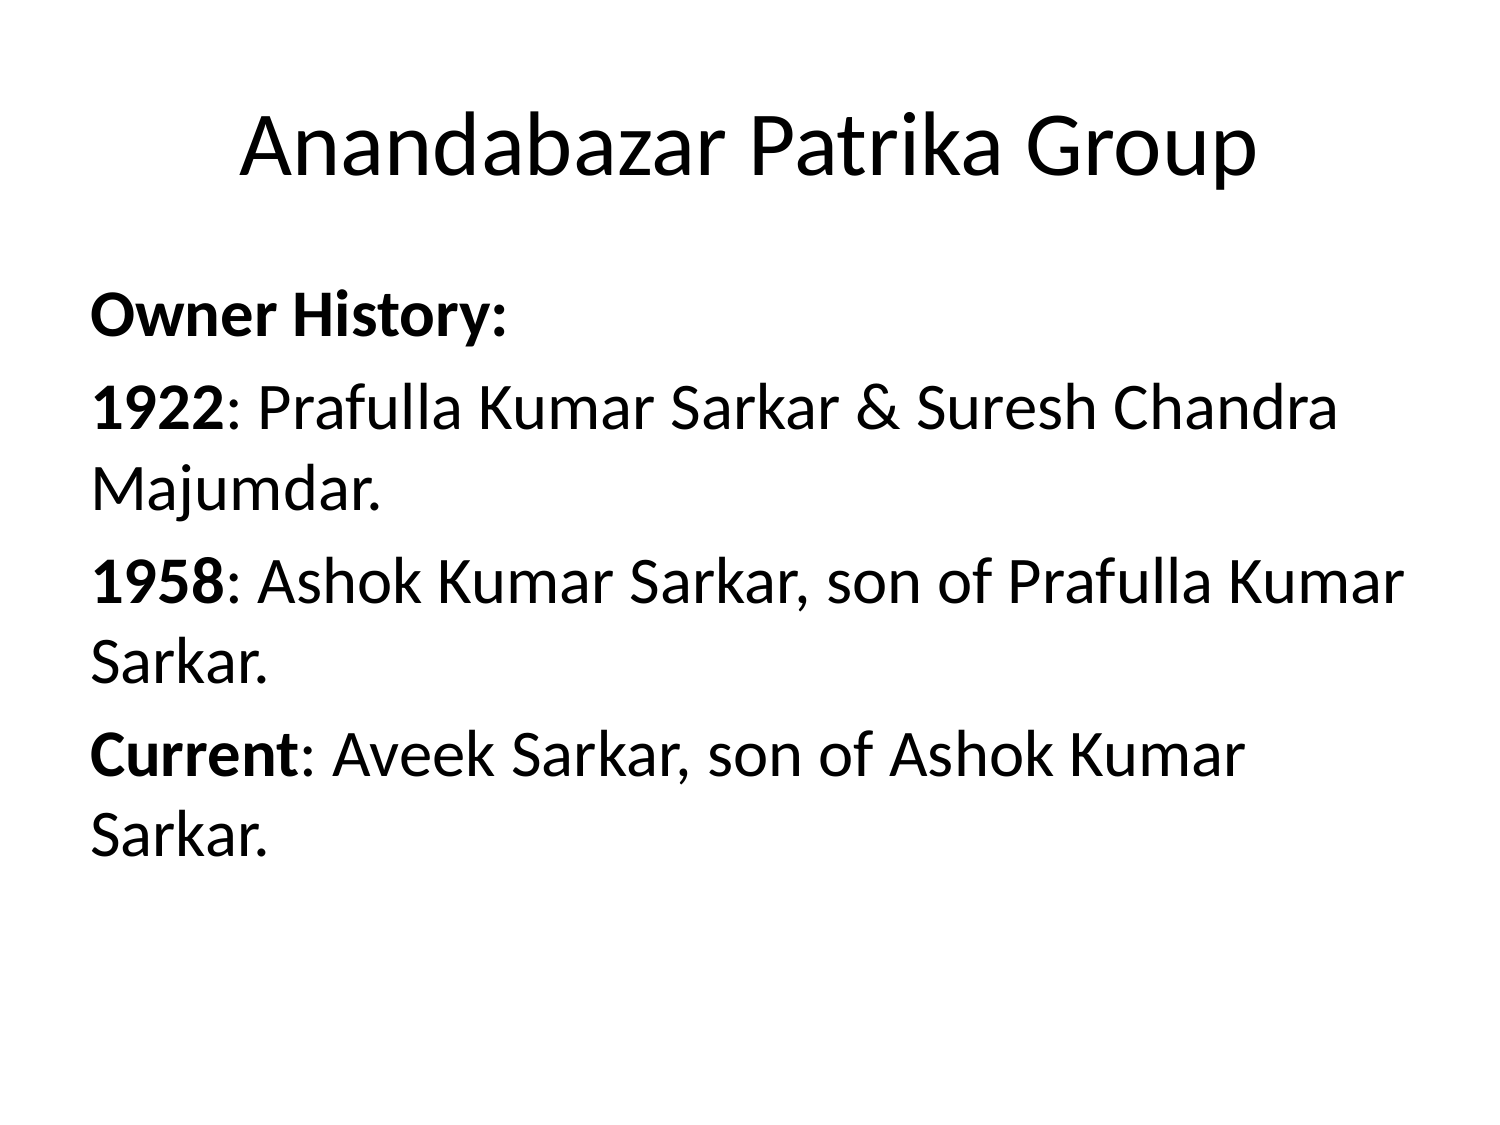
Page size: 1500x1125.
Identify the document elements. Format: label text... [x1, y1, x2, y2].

list Owner History: 1922: Prafulla Kumar Sarkar & Suresh Chandra Majumdar. 1958: Ashok Kumar Sarkar, son of Prafulla Kumar Sarkar. Current: Aveek Sarkar, son of Ashok Kumar Sarkar. [75, 262, 1425, 1005]
title Anandabazar Patrika Group [75, 45, 1425, 233]
